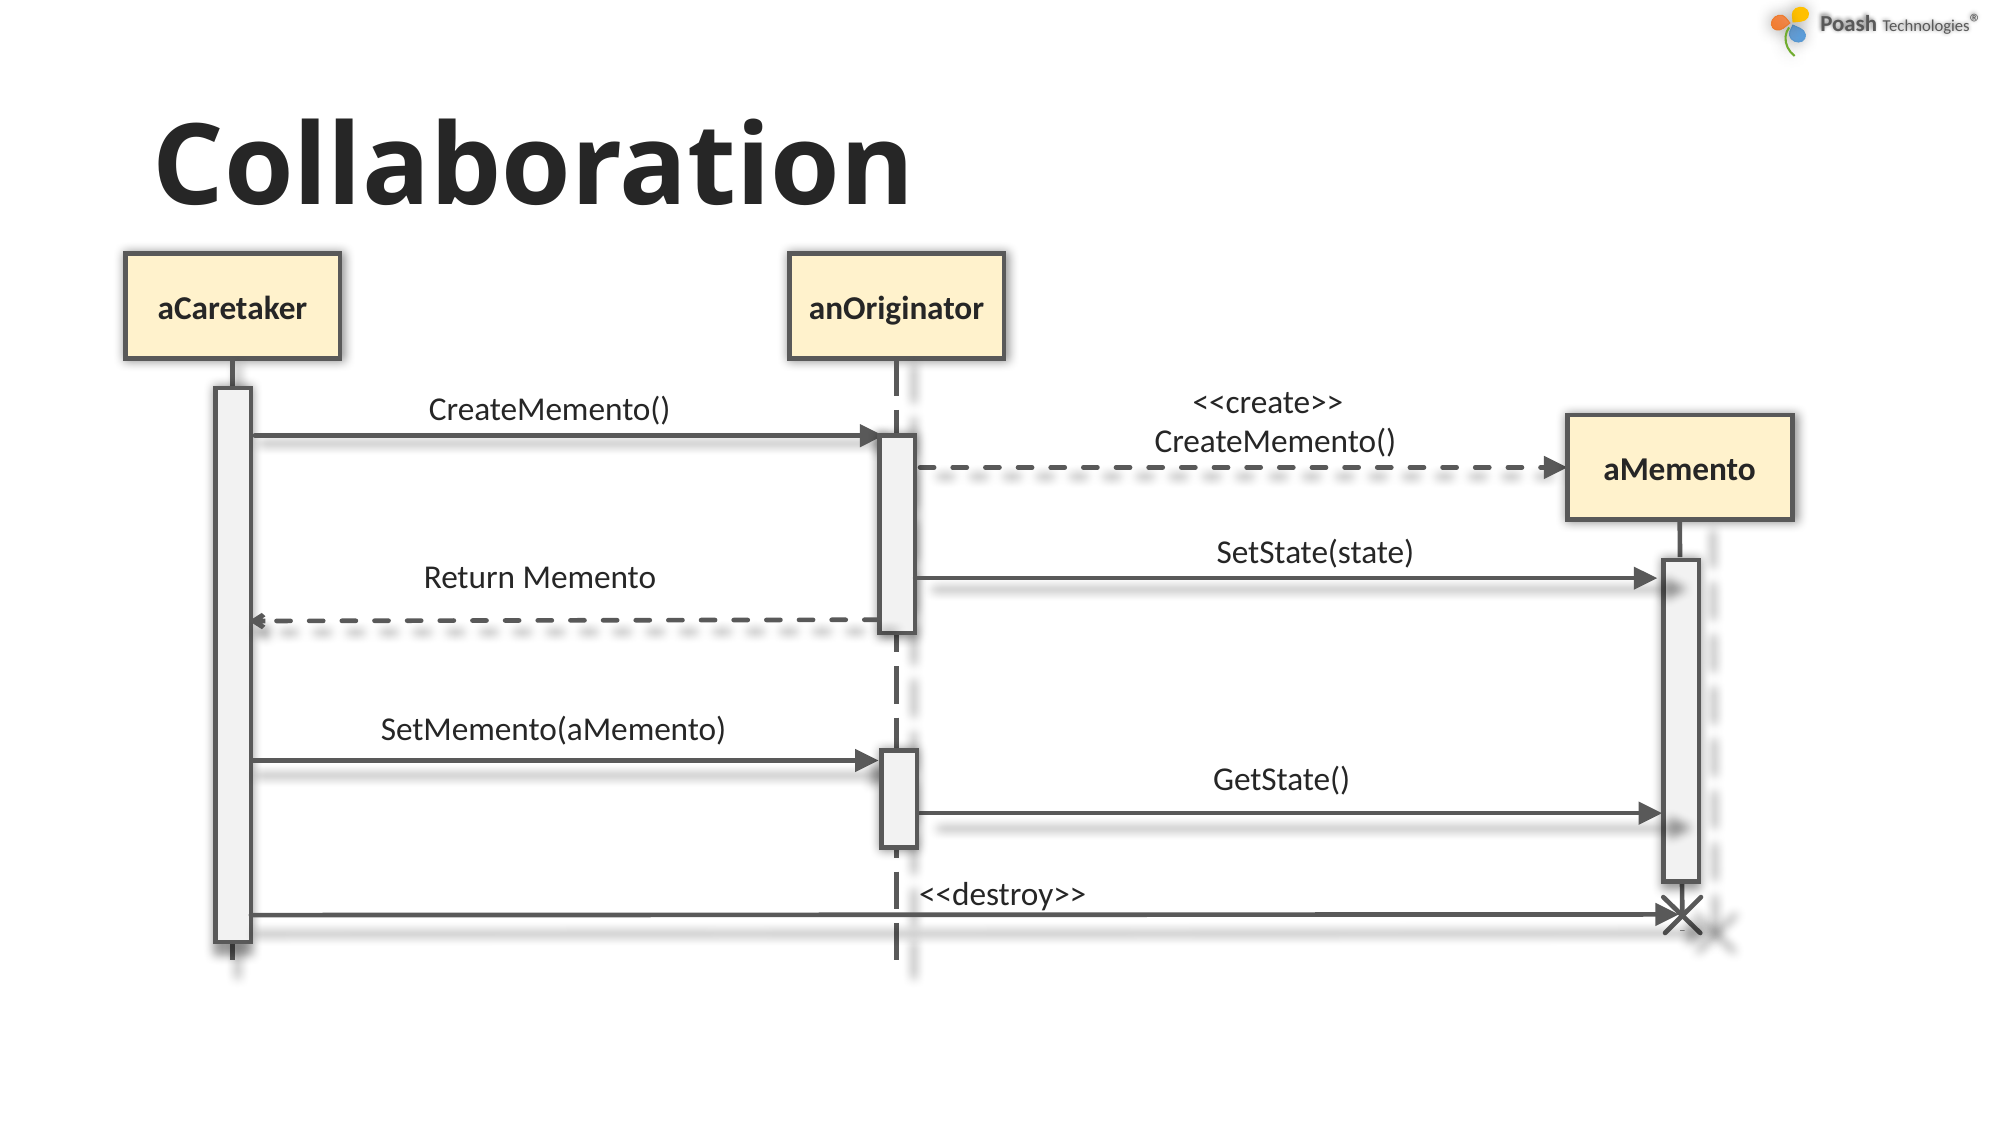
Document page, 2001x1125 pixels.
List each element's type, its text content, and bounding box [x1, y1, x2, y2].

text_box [782, 246, 1015, 278]
text_box <<destroy>> [1004, 864, 1102, 912]
text_box GetState() [1198, 750, 1366, 805]
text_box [1663, 889, 1701, 940]
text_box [789, 916, 1004, 971]
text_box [789, 253, 1004, 914]
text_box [125, 253, 340, 971]
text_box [1567, 415, 1793, 931]
text_box SetMemento(aMemento) [366, 699, 742, 755]
text_box CreateMemento() [414, 380, 686, 435]
text_box <<create>> [1177, 372, 1359, 411]
text_box CreateMemento() [1139, 411, 1412, 467]
text_box SetState(state) [1201, 522, 1430, 576]
title Collaboration [137, 59, 1863, 278]
text_box Return Memento [408, 548, 672, 603]
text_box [137, 246, 351, 278]
